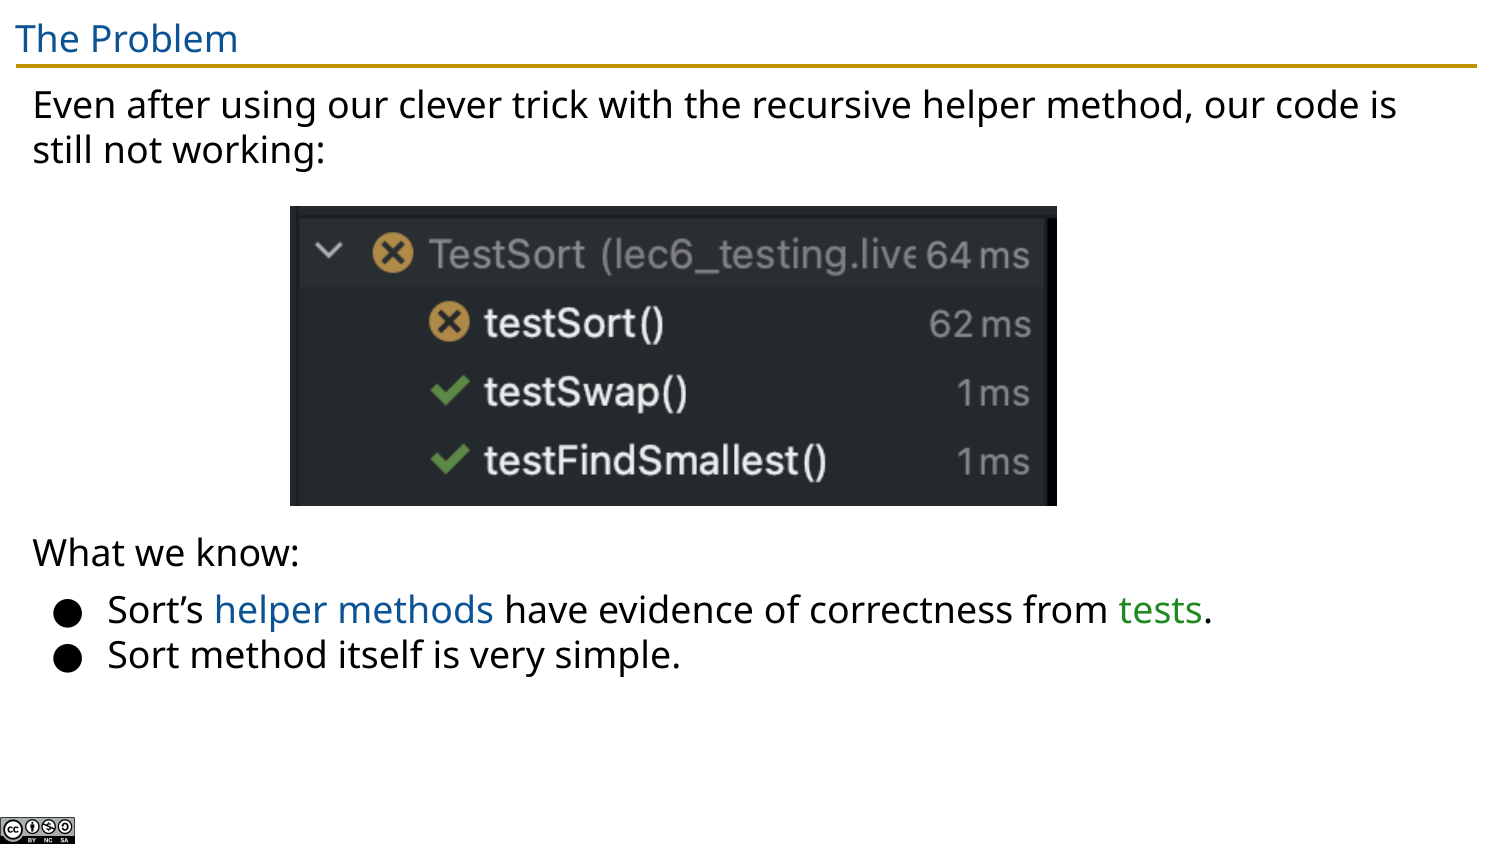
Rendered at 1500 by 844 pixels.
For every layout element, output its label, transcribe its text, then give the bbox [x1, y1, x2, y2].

picture [0, 817, 75, 844]
list Even after using our clever trick with the recursive helper method, our code is still not working: What we know: Sort’s helper methods have evidence of correctness from tests. Sort method itself is very simple. [17, 65, 1416, 627]
title The Problem [0, 0, 1398, 65]
picture [290, 205, 1057, 507]
